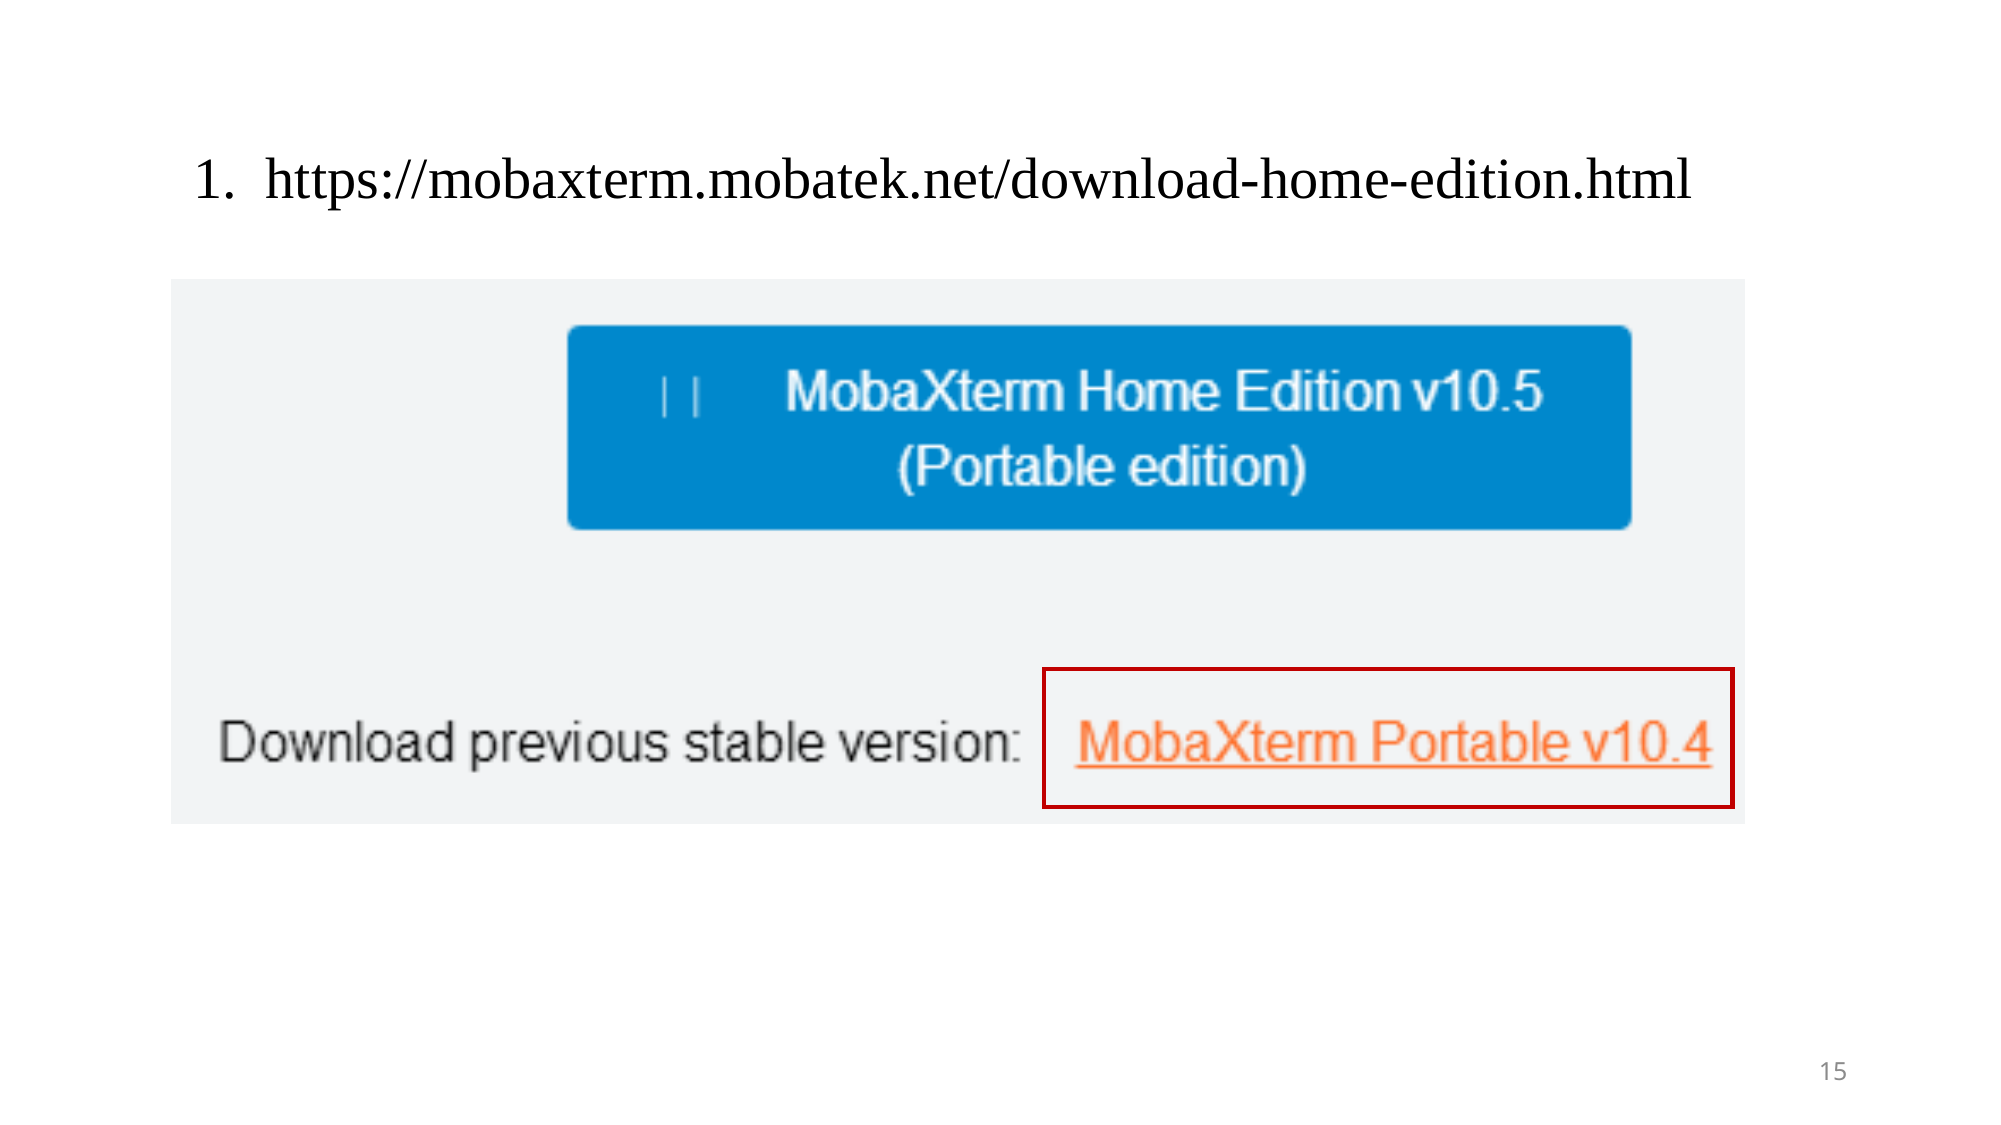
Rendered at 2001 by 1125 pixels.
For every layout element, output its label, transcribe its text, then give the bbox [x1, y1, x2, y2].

text_box 1. https://mobaxterm.mobatek.net/download-home-edition.html [178, 133, 1709, 218]
slide_number 15 [1412, 1042, 1863, 1103]
picture [171, 279, 1745, 824]
